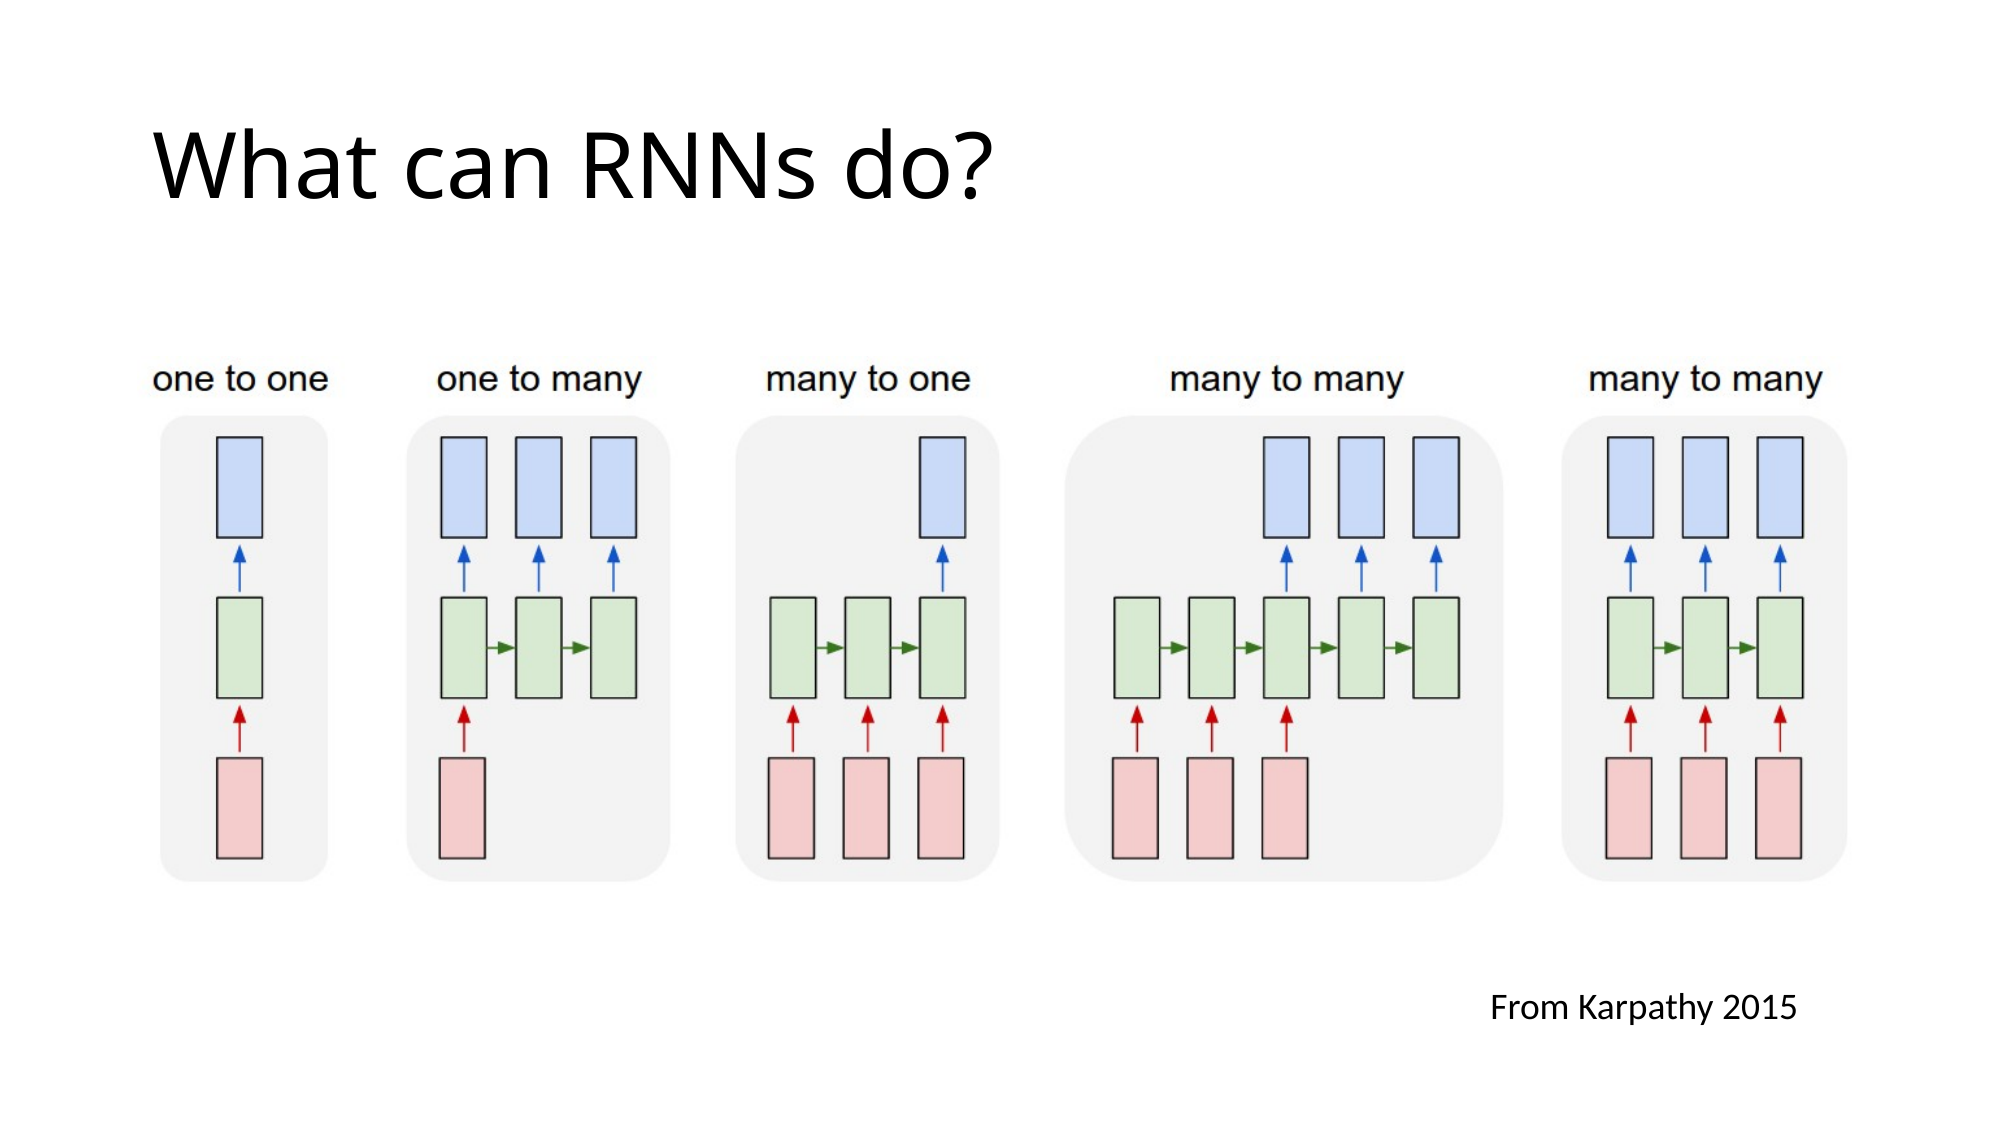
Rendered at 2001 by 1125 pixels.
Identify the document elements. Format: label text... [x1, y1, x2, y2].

title What can RNNs do? [137, 59, 1863, 278]
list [137, 356, 1863, 897]
text_box From Karpathy 2015 [1426, 974, 1813, 1035]
